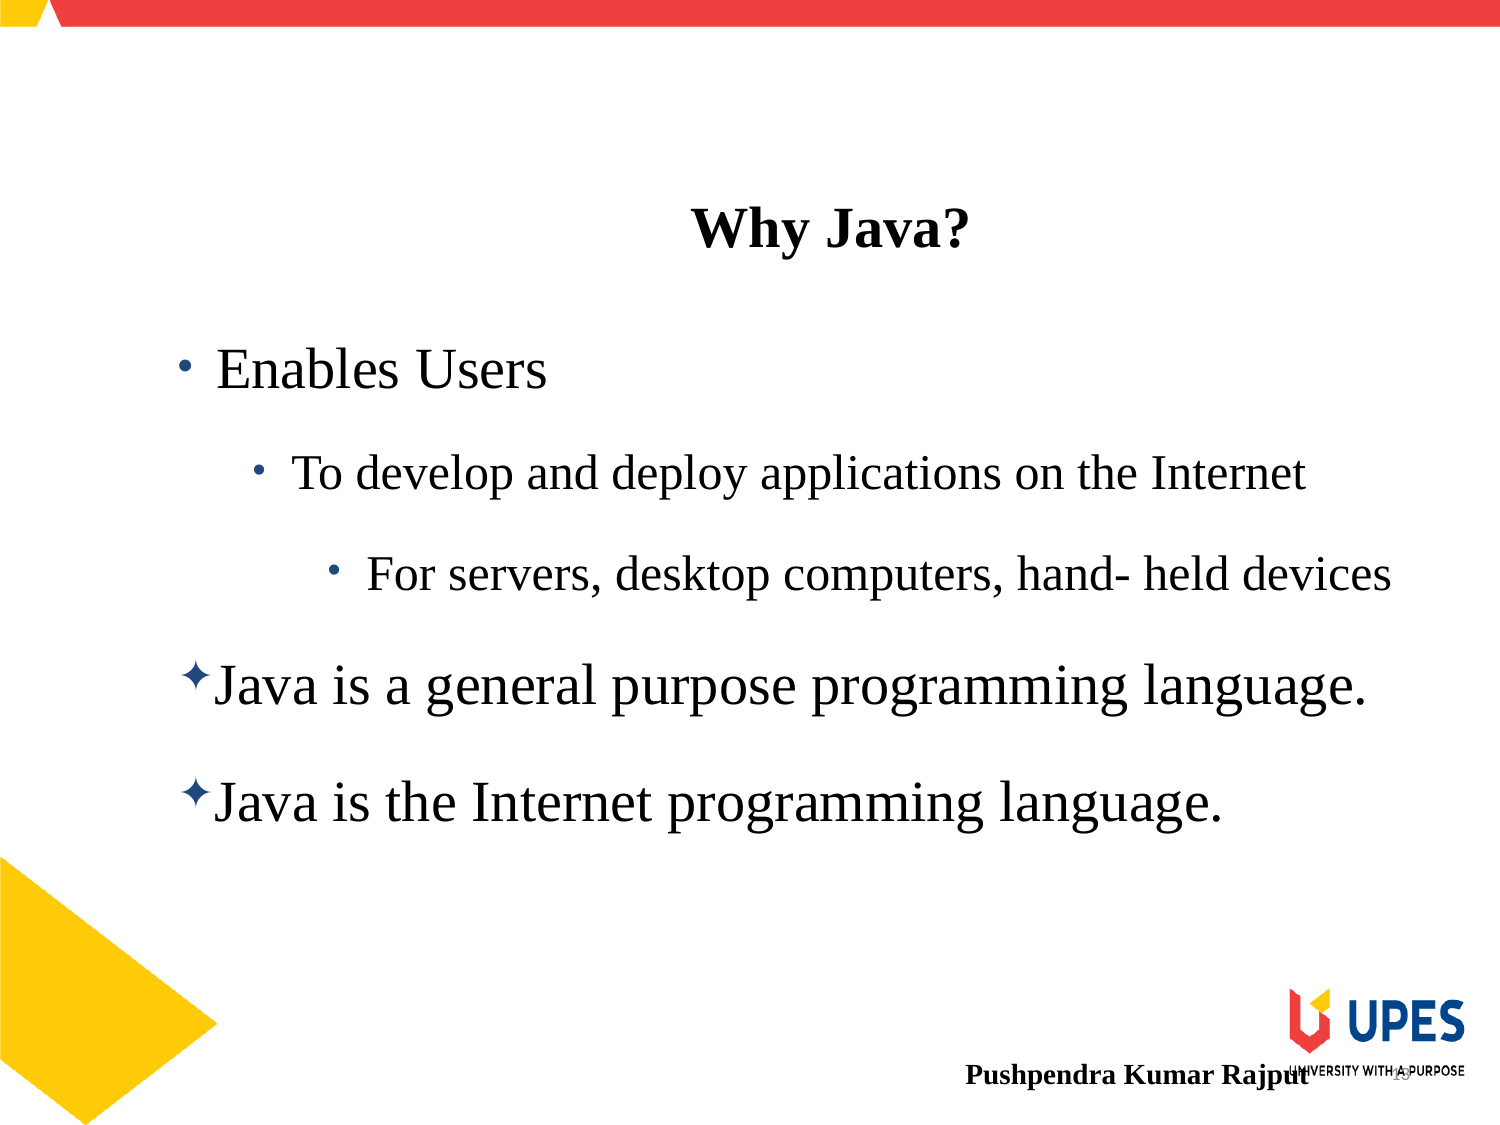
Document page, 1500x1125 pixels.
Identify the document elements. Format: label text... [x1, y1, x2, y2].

picture [0, 0, 1500, 1125]
text_box Why Java? [249, 174, 1413, 263]
footer Pushpendra Kumar Rajput [900, 1042, 1074, 1103]
slide_number 13 [1074, 1042, 1425, 1103]
text_box Enables Users To develop and deploy applications on the Internet For servers, desktop computers, hand- held devices Java is a general purpose programming language. Java is the Internet programming language. [162, 287, 1475, 1038]
text_box SCHOOL OF ENGINEERING & TECHNOLOGY DEPARTMENT OF COMPUTER SCIENCE AND ENGINEERING [474, 20, 1450, 87]
